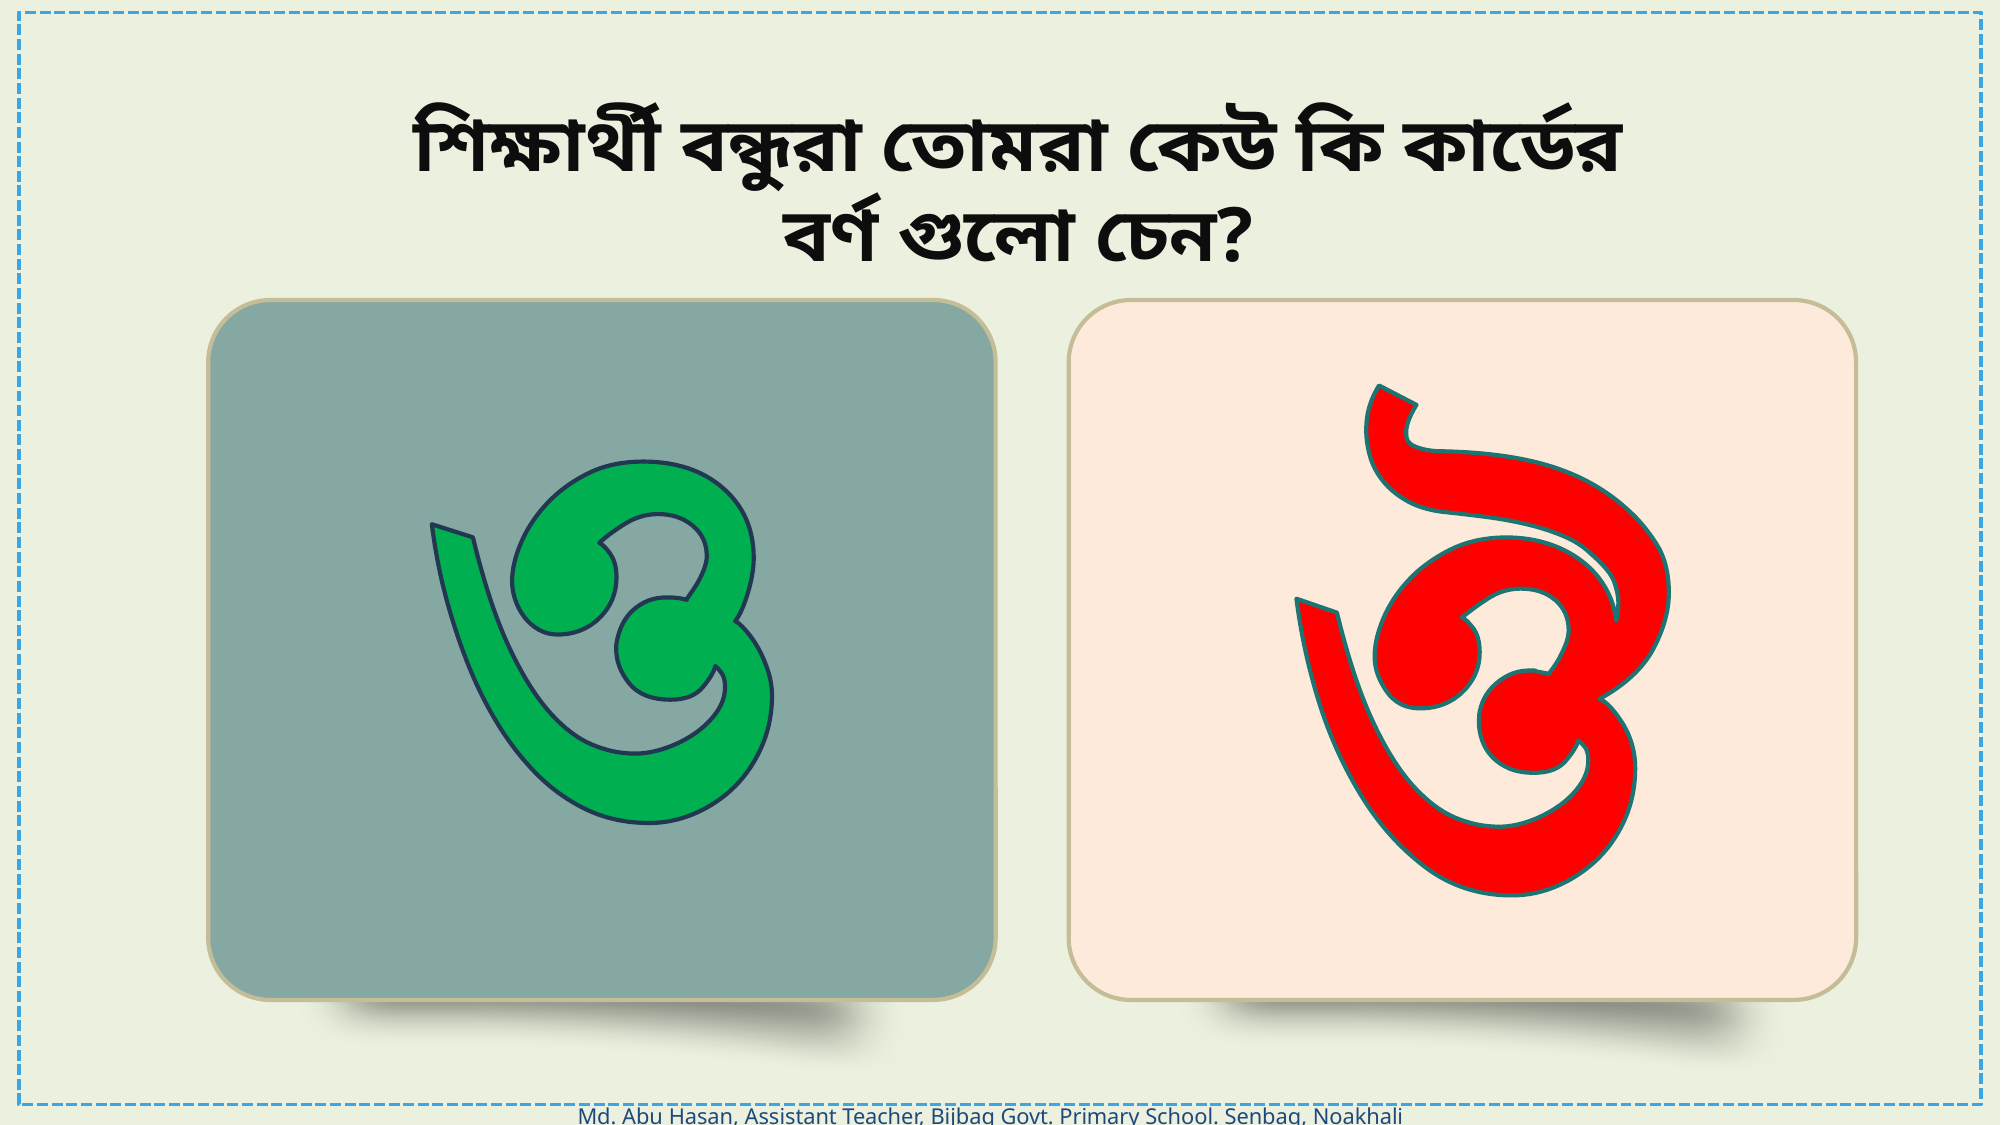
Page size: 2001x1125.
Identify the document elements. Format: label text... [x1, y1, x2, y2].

text_box শিক্ষার্থী বন্ধুরা তোমরা কেউ কি কার্ডের বর্ণ গুলো চেন? [375, 89, 1662, 285]
text_box [17, 10, 1983, 1107]
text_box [207, 299, 996, 1083]
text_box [1068, 299, 1857, 1083]
